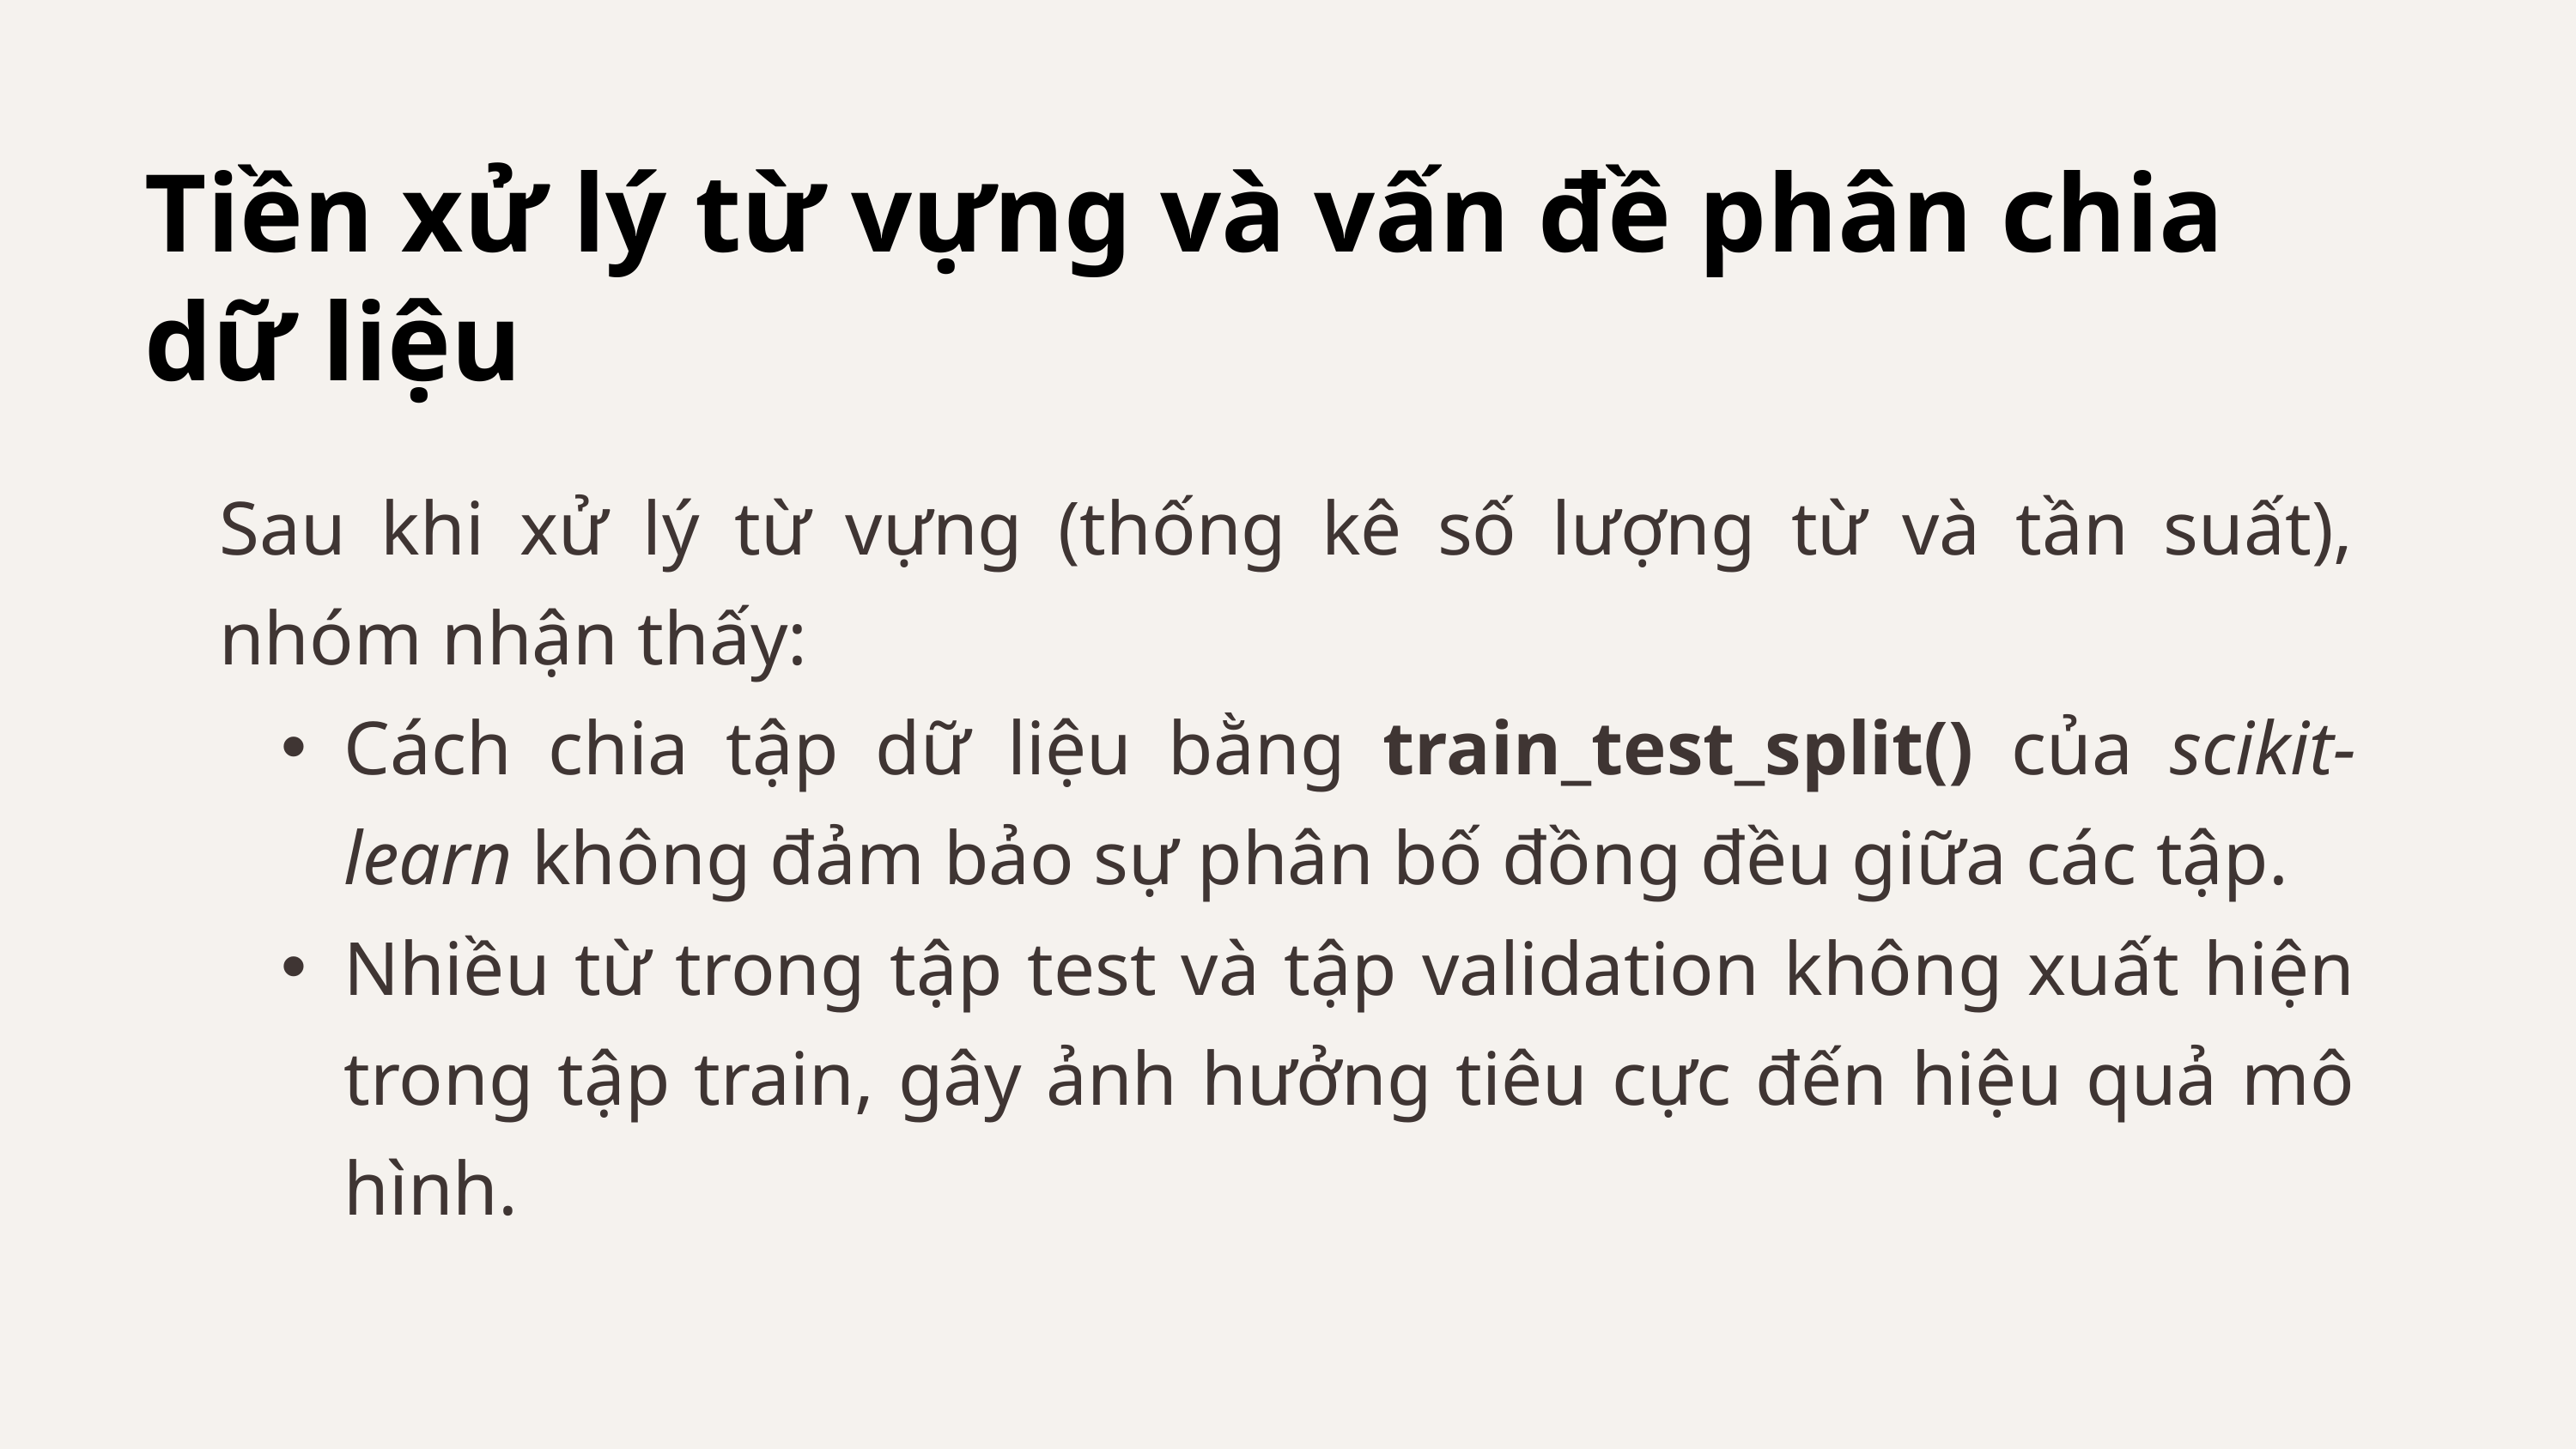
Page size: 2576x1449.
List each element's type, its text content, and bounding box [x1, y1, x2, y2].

text_box Sau khi xử lý từ vựng (thống kê số lượng từ và tần suất), nhóm nhận thấy: Cách chia tập dữ liệu bằng train_test_split() của scikit-learn không đảm bảo sự phân bố đồng đều giữa các tập. Nhiều từ trong tập test và tập validation không xuất hiện trong tập train, gây ảnh hưởng tiêu cực đến hiệu quả mô hình. [219, 459, 2357, 1230]
text_box Tiền xử lý từ vựng và vấn đề phân chia dữ liệu [144, 144, 2357, 403]
